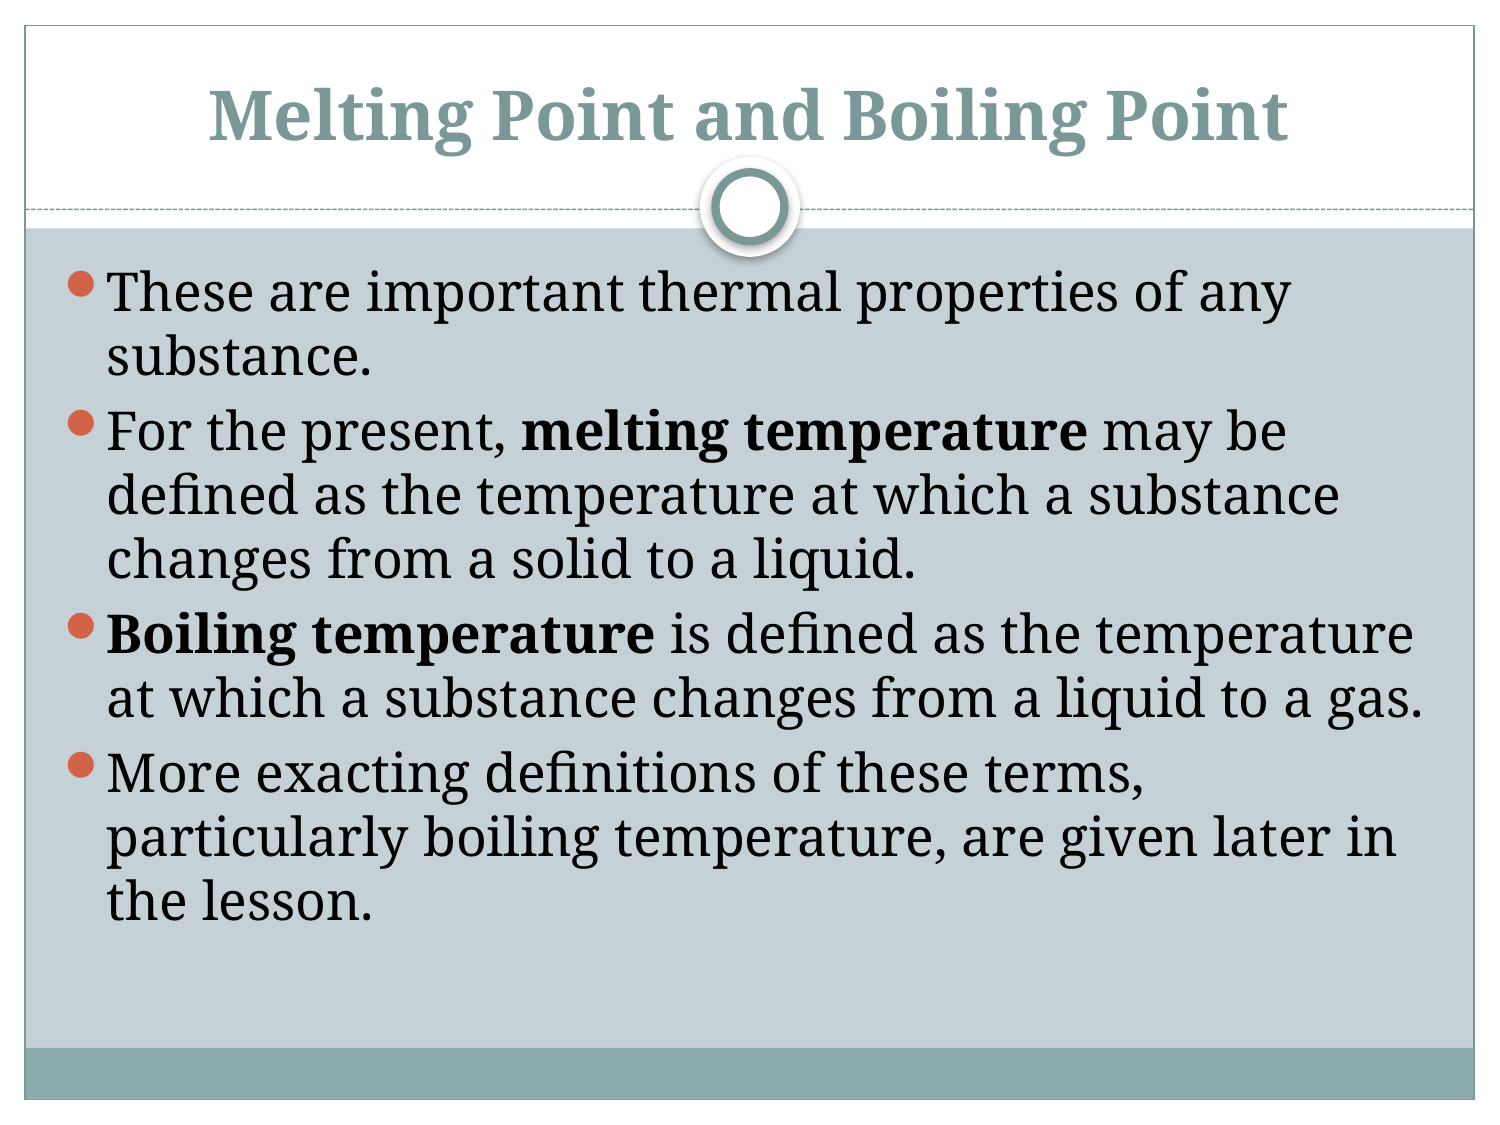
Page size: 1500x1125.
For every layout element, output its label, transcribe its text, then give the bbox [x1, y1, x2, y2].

list These are important thermal properties of any substance. For the present, melting temperature may be defined as the temperature at which a substance changes from a solid to a liquid. Boiling temperature is defined as the temperature at which a substance changes from a liquid to a gas. More exacting definitions of these terms, particularly boiling temperature, are given later in the lesson. [49, 250, 1445, 1001]
title Melting Point and Boiling Point [49, 37, 1450, 162]
